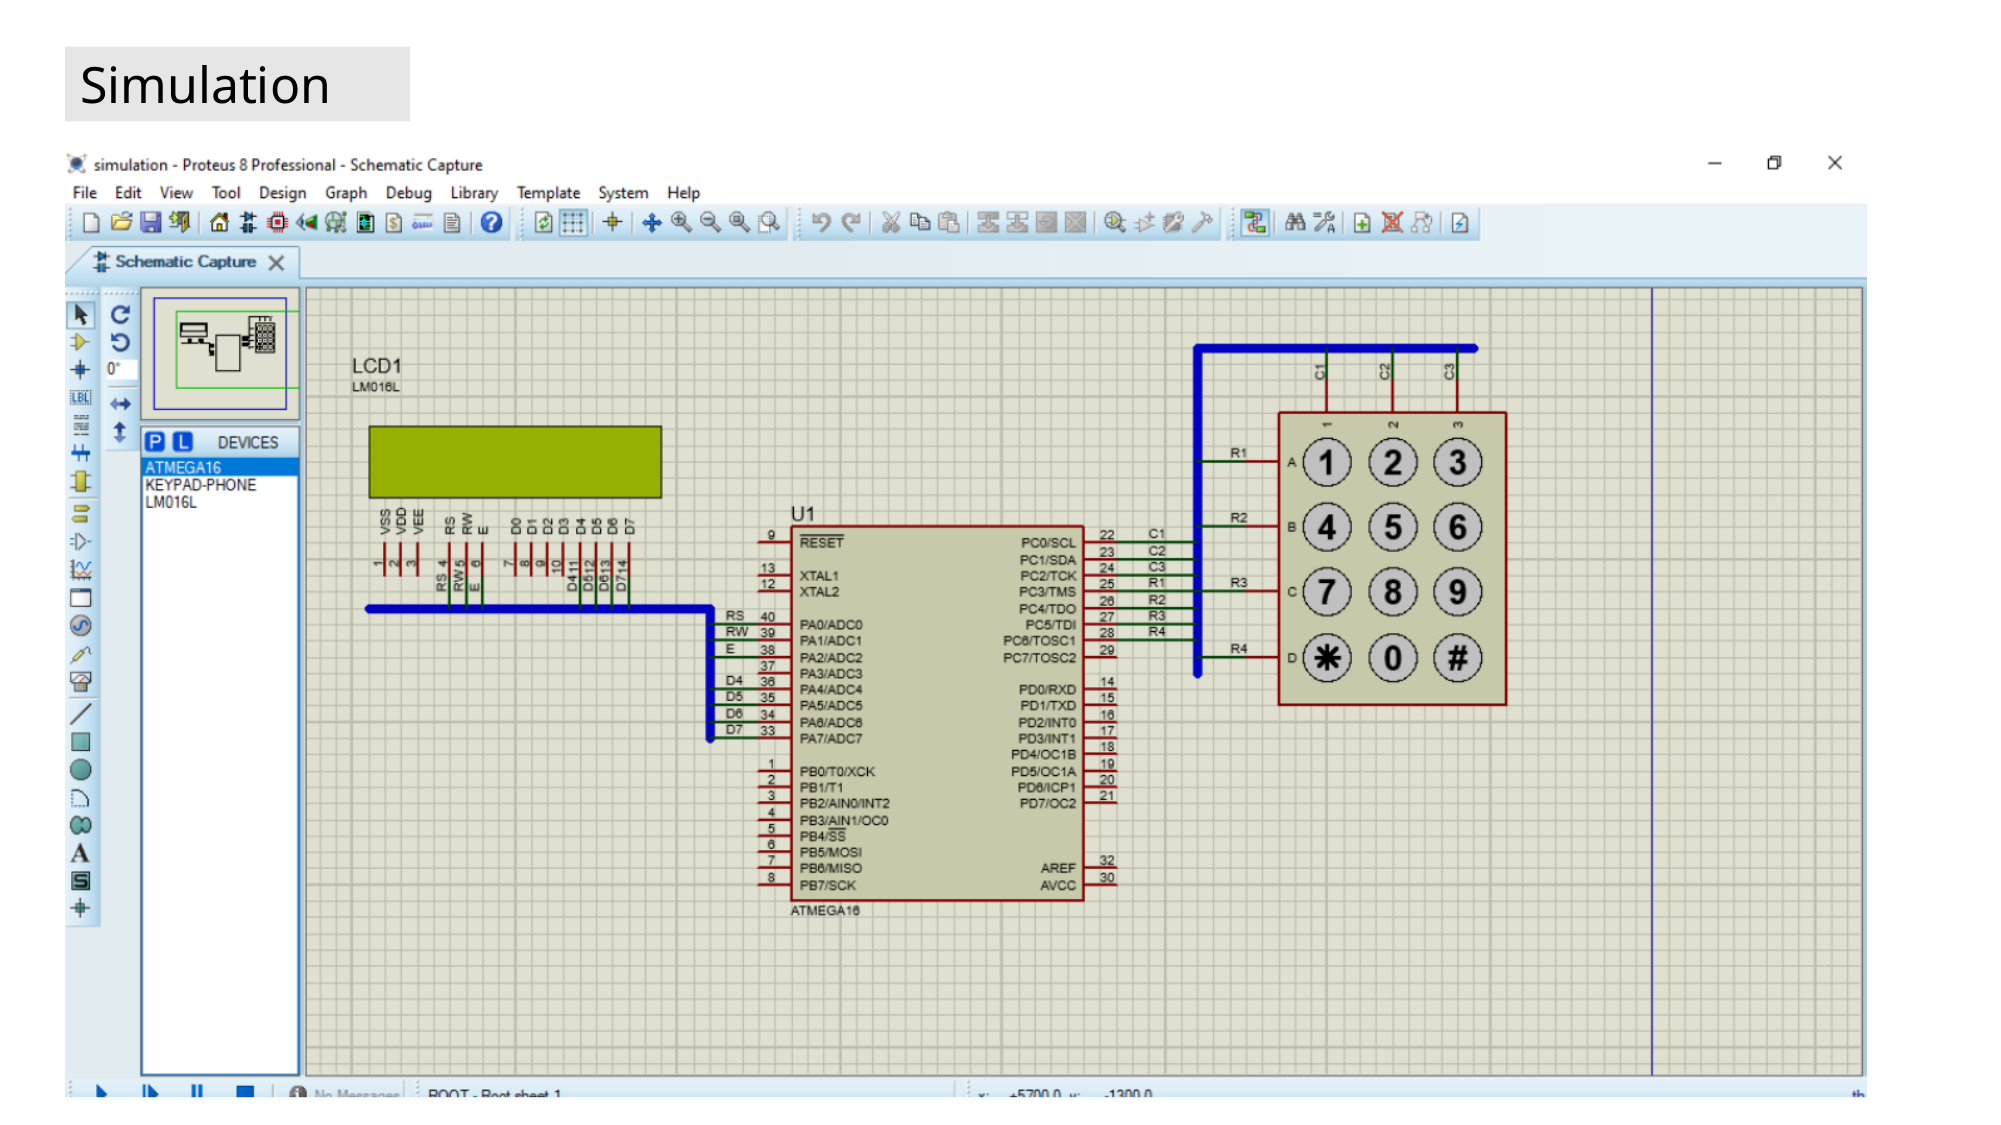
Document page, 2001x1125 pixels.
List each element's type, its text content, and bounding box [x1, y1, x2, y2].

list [65, 152, 1867, 1101]
text_box Simulation [65, 46, 410, 122]
